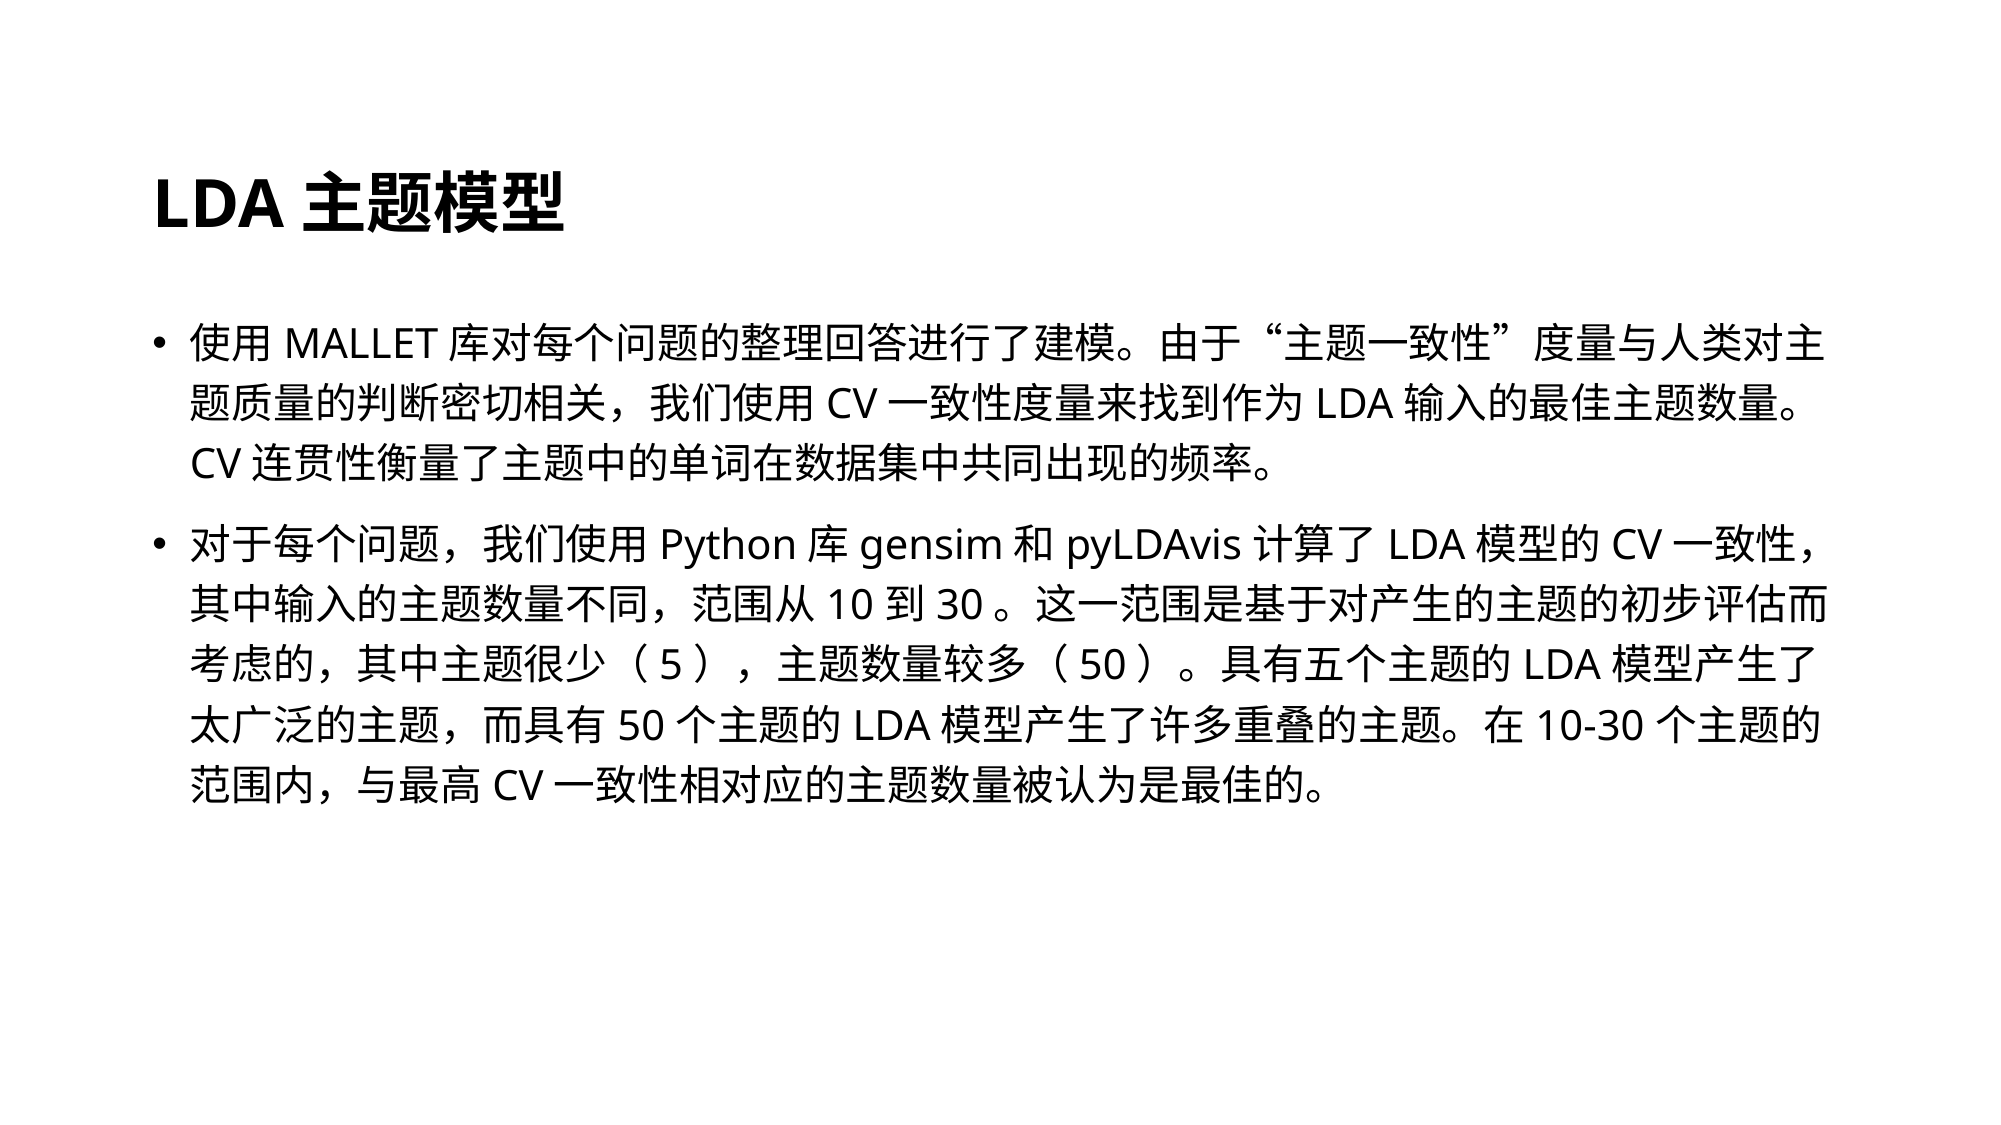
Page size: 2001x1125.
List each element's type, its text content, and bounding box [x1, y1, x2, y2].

title LDA主题模型 [137, 150, 638, 261]
list 使用MALLET库对每个问题的整理回答进行了建模。由于“主题一致性”度量与人类对主题质量的判断密切相关，我们使用CV一致性度量来找到作为LDA输入的最佳主题数量。CV连贯性衡量了主题中的单词在数据集中共同出现的频率。 对于每个问题，我们使用Python库gensim和pyLDAvis计算了LDA模型的CV一致性，其中输入的主题数量不同，范围从10到30。这一范围是基于对产生的主题的初步评估而考虑的，其中主题很少（5），主题数量较多（50）。具有五个主题的LDA模型产生了太广泛的主题，而具有50个主题的LDA模型产生了许多重叠的主题。在10-30个主题的范围内，与最高CV一致性相对应的主题数量被认为是最佳的。 [137, 299, 1863, 1014]
